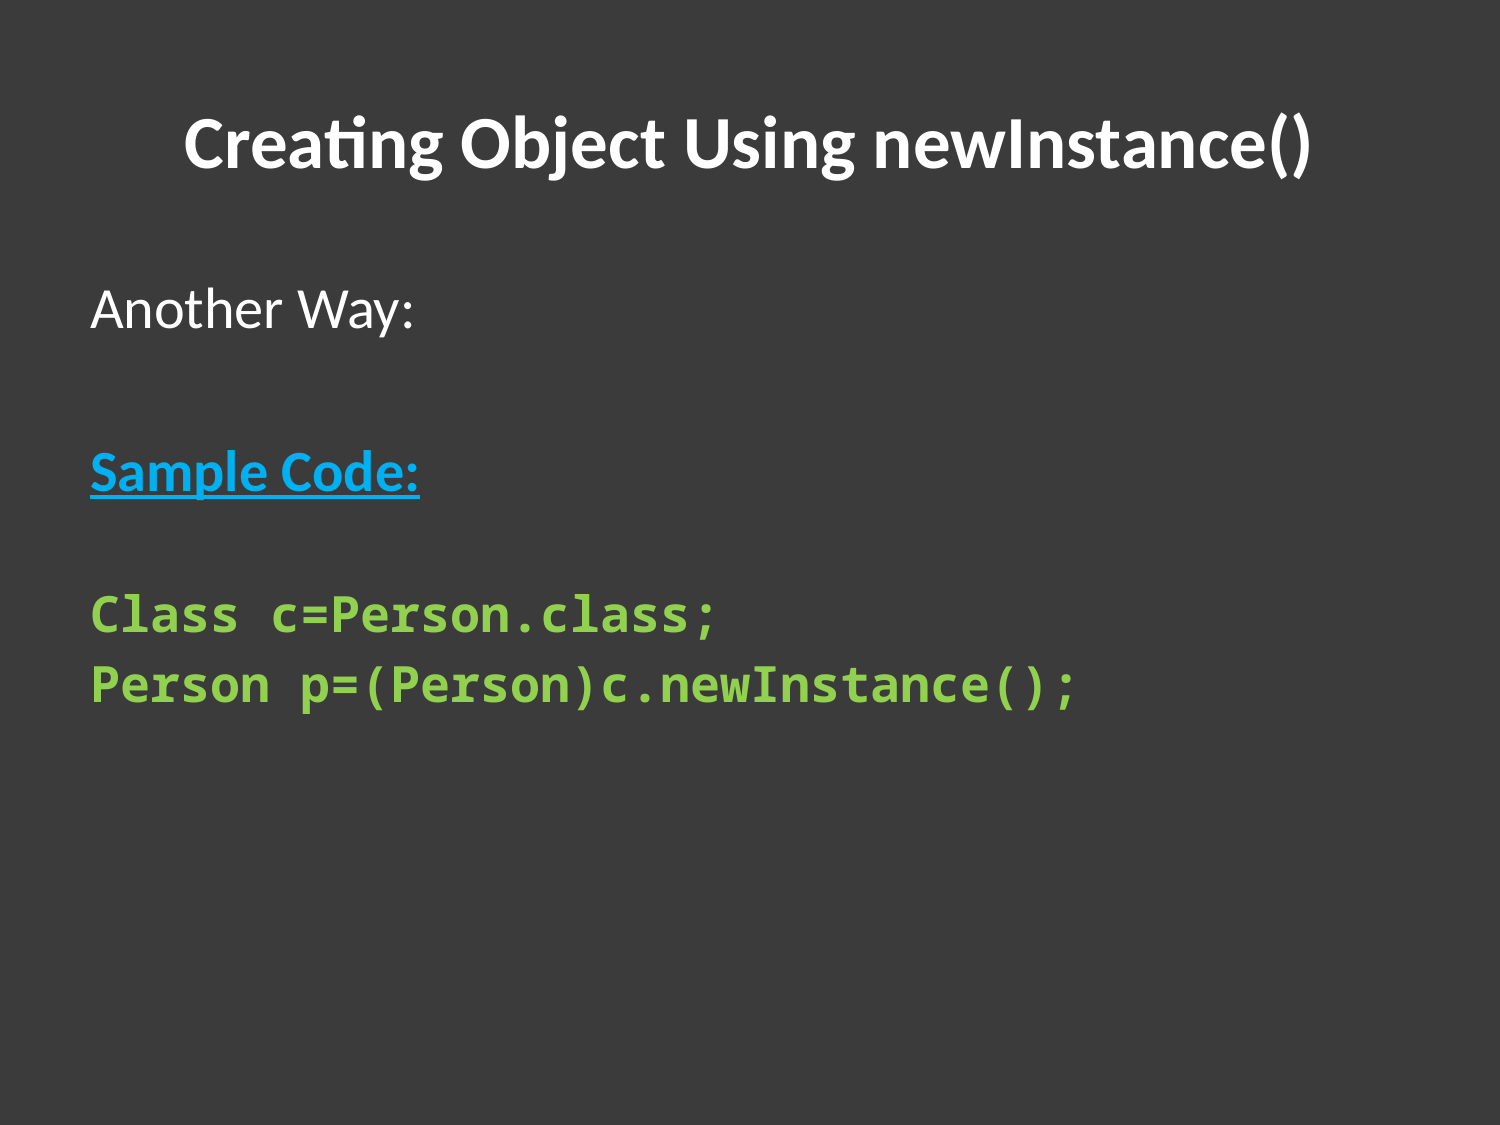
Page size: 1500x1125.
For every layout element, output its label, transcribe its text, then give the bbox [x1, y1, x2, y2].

title Creating Object Using newInstance() [75, 45, 1425, 233]
list Another Way: Sample Code: Class c=Person.class; Person p=(Person)c.newInstance(); [75, 262, 1425, 1005]
